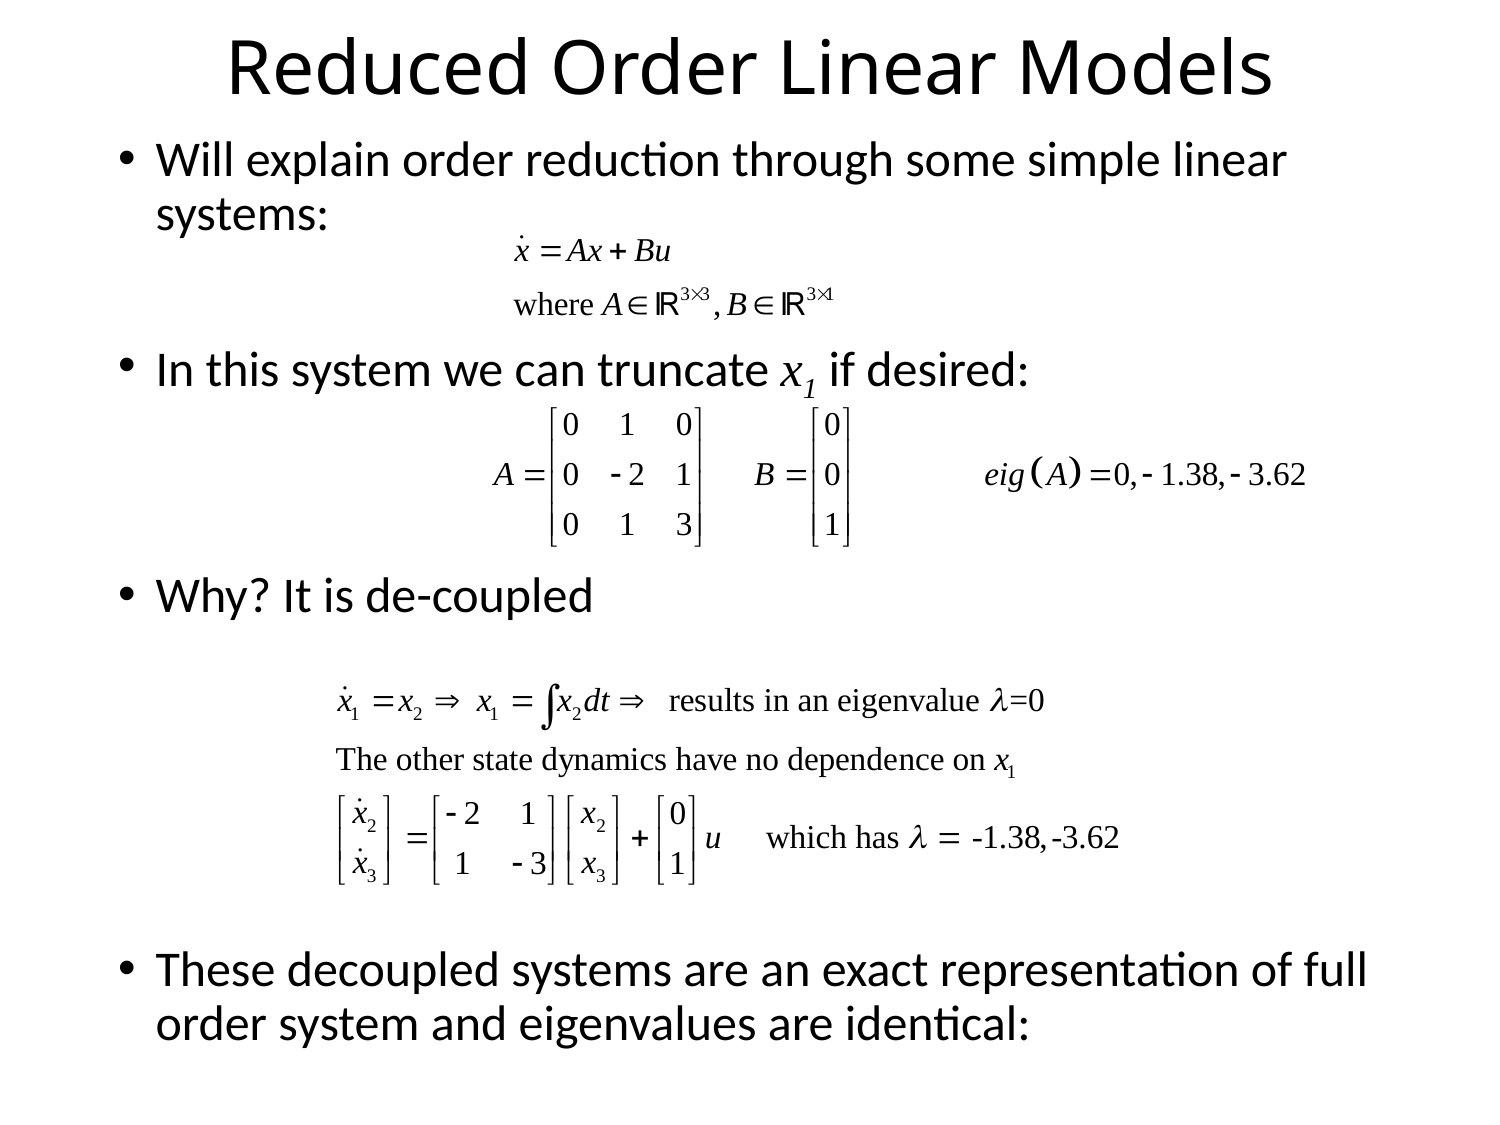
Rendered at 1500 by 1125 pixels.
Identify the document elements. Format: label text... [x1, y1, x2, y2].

title Reduced Order Linear Models [103, 30, 1397, 110]
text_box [485, 398, 862, 556]
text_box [506, 231, 840, 328]
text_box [329, 670, 1127, 894]
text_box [978, 448, 1312, 506]
list Will explain order reduction through some simple linear systems: In this system we can truncate x1 if desired: Why? It is de-coupled These decoupled systems are an exact representation of full order system and eigenvalues are identical: [103, 125, 1397, 1107]
